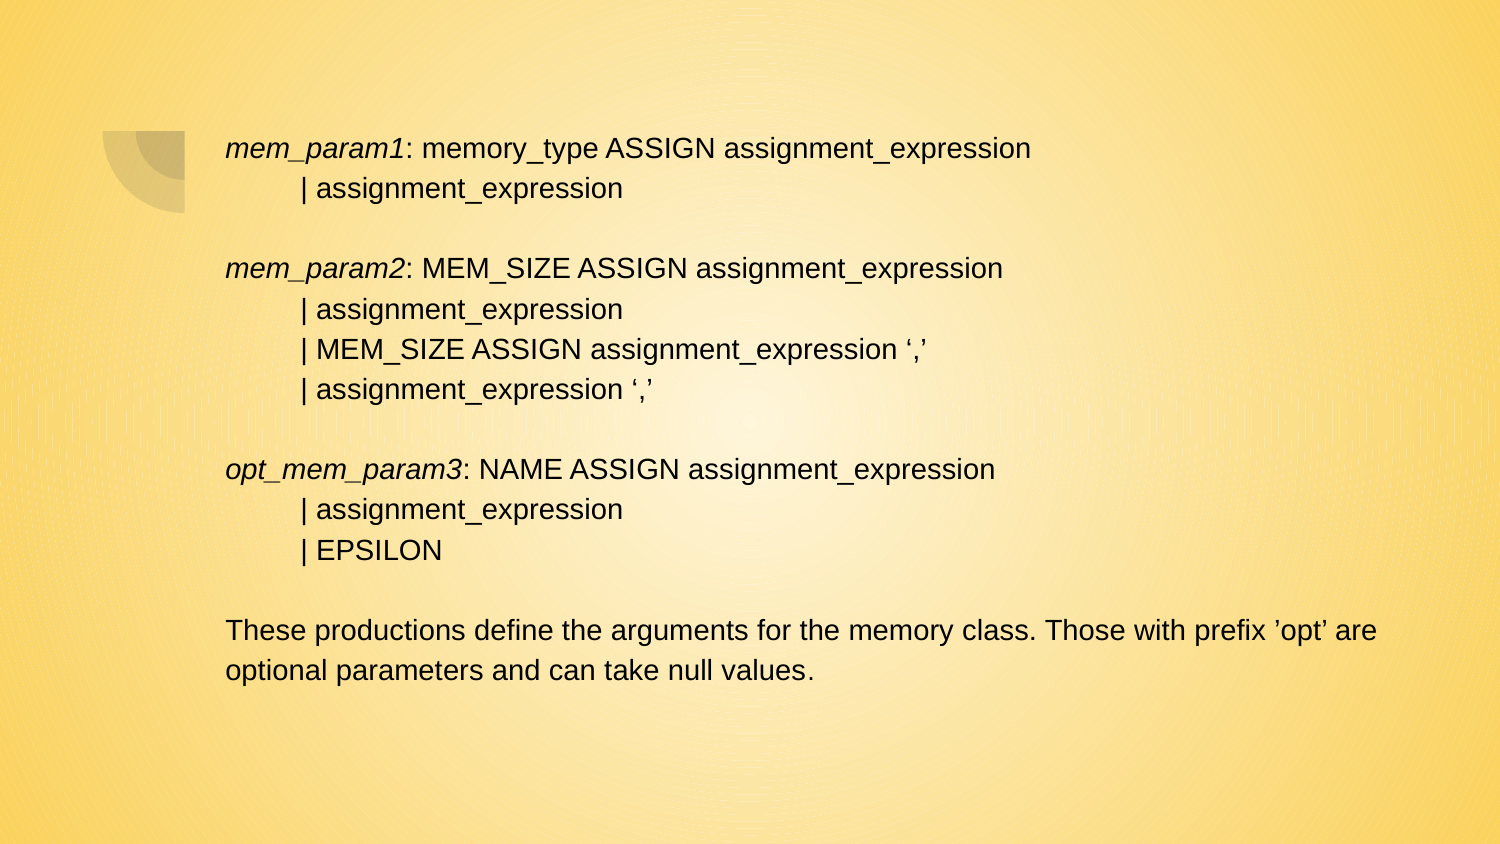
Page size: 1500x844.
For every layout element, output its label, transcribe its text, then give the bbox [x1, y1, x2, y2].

list mem_param1: memory_type ASSIGN assignment_expression | assignment_expression mem_param2: MEM_SIZE ASSIGN assignment_expression | assignment_expression | MEM_SIZE ASSIGN assignment_expression ‘,’ | assignment_expression ‘,’ opt_mem_param3: NAME ASSIGN assignment_expression | assignment_expression | EPSILON These productions define the arguments for the memory class. Those with prefix ’opt’ are optional parameters and can take null values. [210, 109, 1465, 735]
